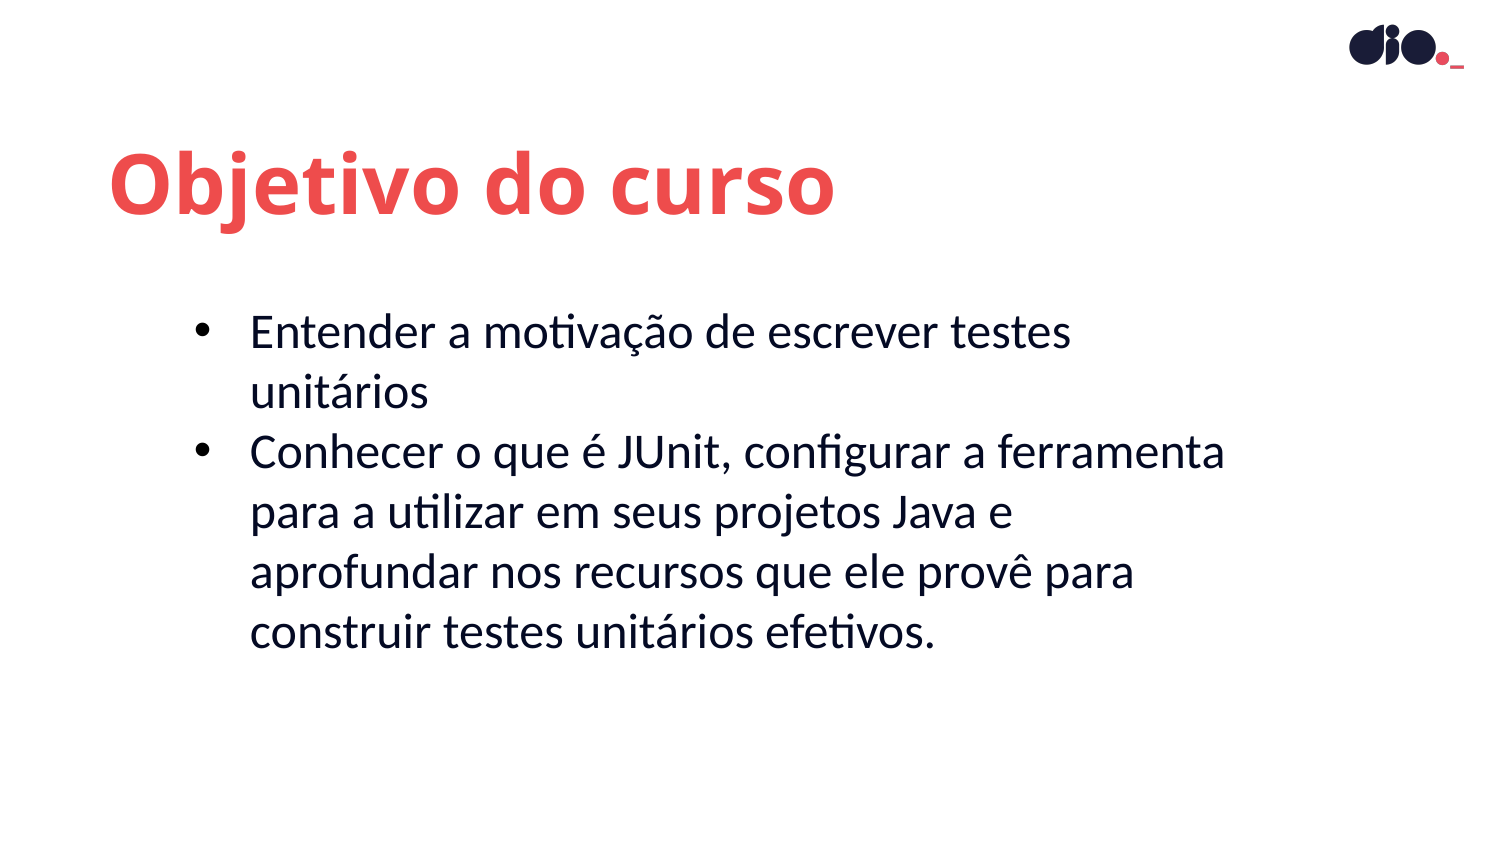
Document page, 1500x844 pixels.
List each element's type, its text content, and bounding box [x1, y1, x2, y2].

text_box Entender a motivação de escrever testes unitários Conhecer o que é JUnit, configurar a ferramenta para a utilizar em seus projetos Java e aprofundar nos recursos que ele provê para construir testes unitários efetivos. [166, 323, 1268, 635]
text_box Objetivo do curso [92, 104, 1309, 243]
picture [1334, 15, 1474, 78]
